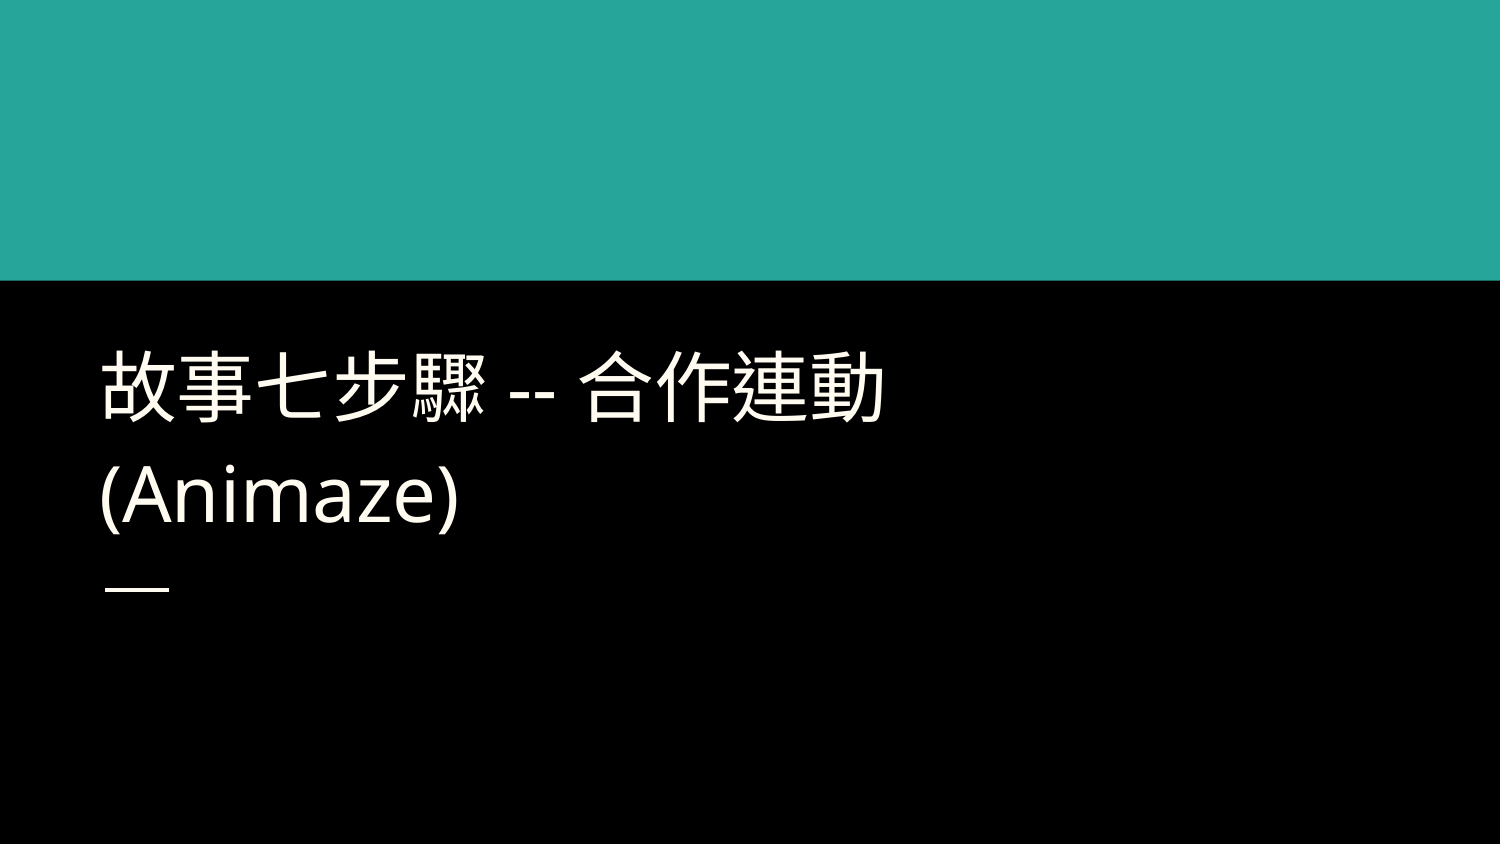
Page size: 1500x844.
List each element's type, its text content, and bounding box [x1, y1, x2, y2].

title 故事七步驟--合作連動 (Animaze) [84, 310, 1416, 561]
